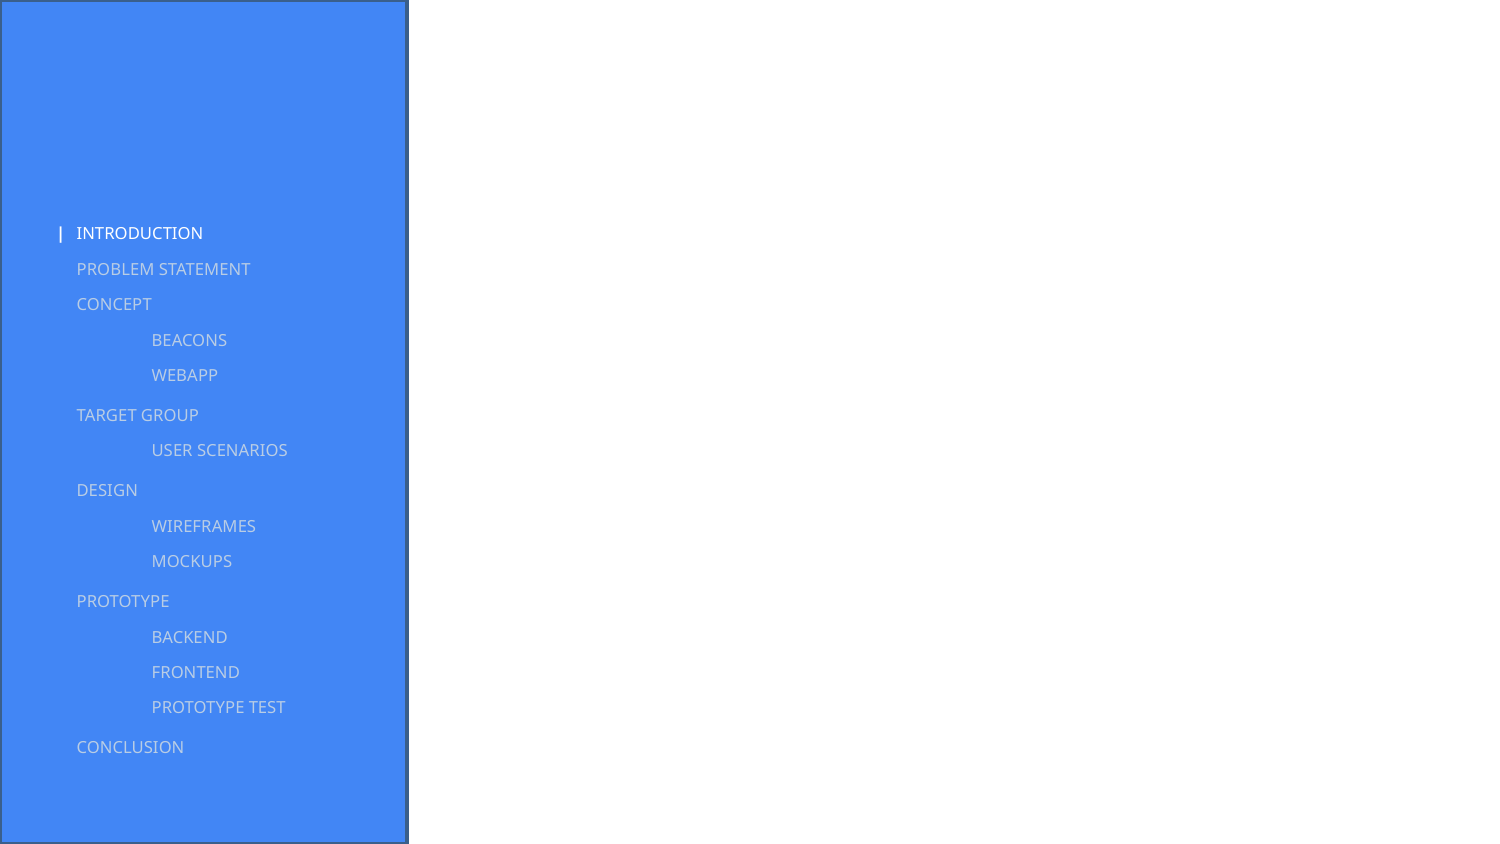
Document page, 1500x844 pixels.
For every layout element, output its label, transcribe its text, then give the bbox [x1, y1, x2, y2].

text_box [0, 0, 409, 844]
text_box INTRODUCTION PROBLEM STATEMENT CONCEPT BEACONS WEBAPP TARGET GROUP USER SCENARIOS DESIGN WIREFRAMES MOCKUPS PROTOTYPE BACKEND FRONTEND PROTOTYPE TEST CONCLUSION [101, 200, 431, 765]
text_box | [41, 200, 101, 765]
